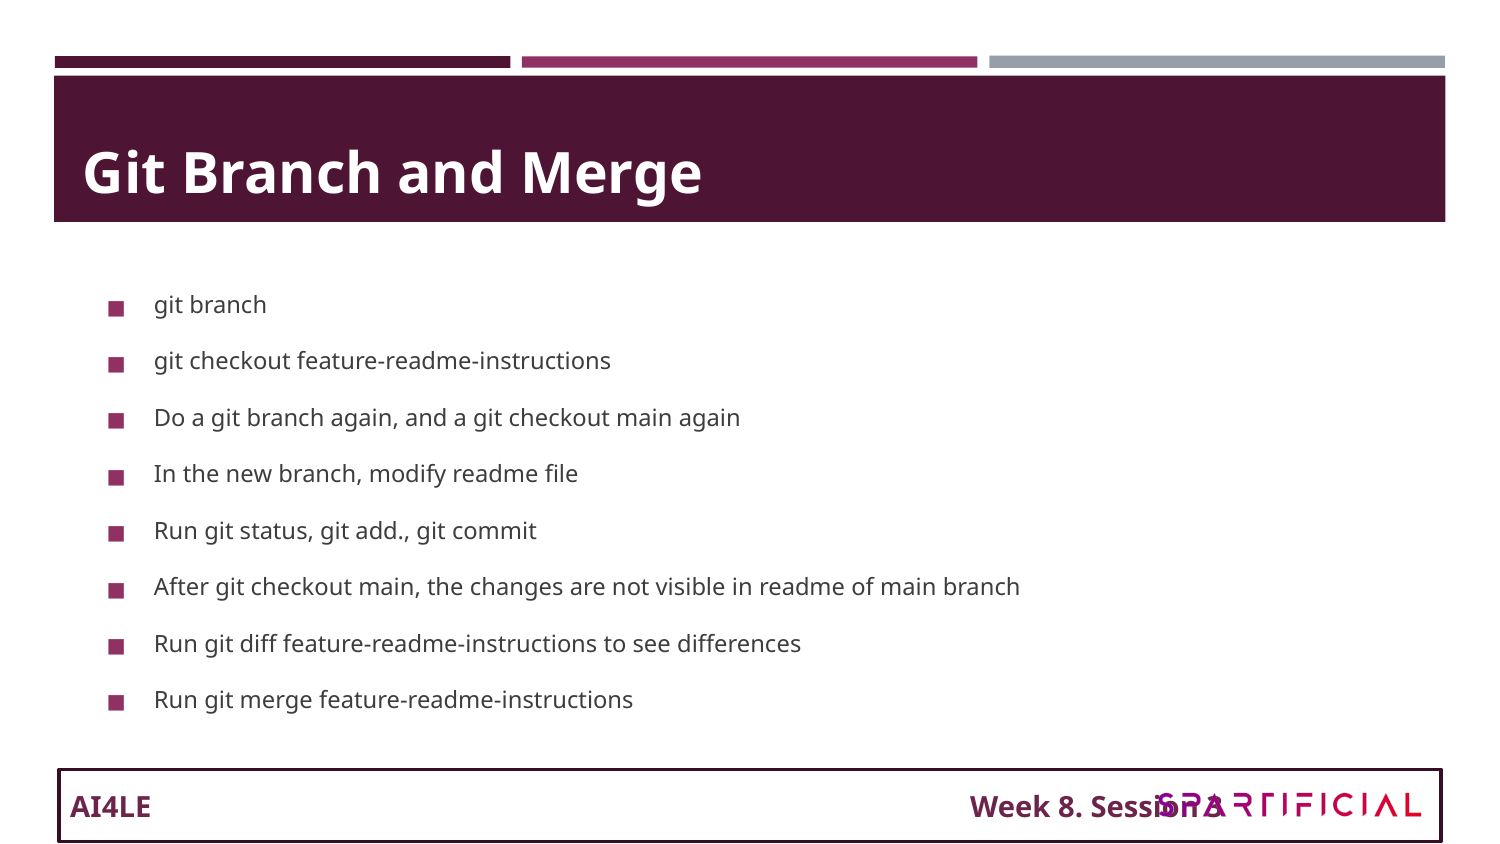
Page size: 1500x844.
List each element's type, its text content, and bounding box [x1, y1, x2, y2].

title Git Branch and Merge [71, 86, 1429, 212]
list git branch git checkout feature-readme-instructions Do a git branch again, and a git checkout main again In the new branch, modify readme file Run git status, git add., git commit After git checkout main, the changes are not visible in readme of main branch Run git diff feature-readme-instructions to see differences Run git merge feature-readme-instructions [71, 268, 1429, 721]
text_box AI4LE Week 8. Session 3 [58, 769, 1442, 842]
picture [1152, 784, 1429, 821]
